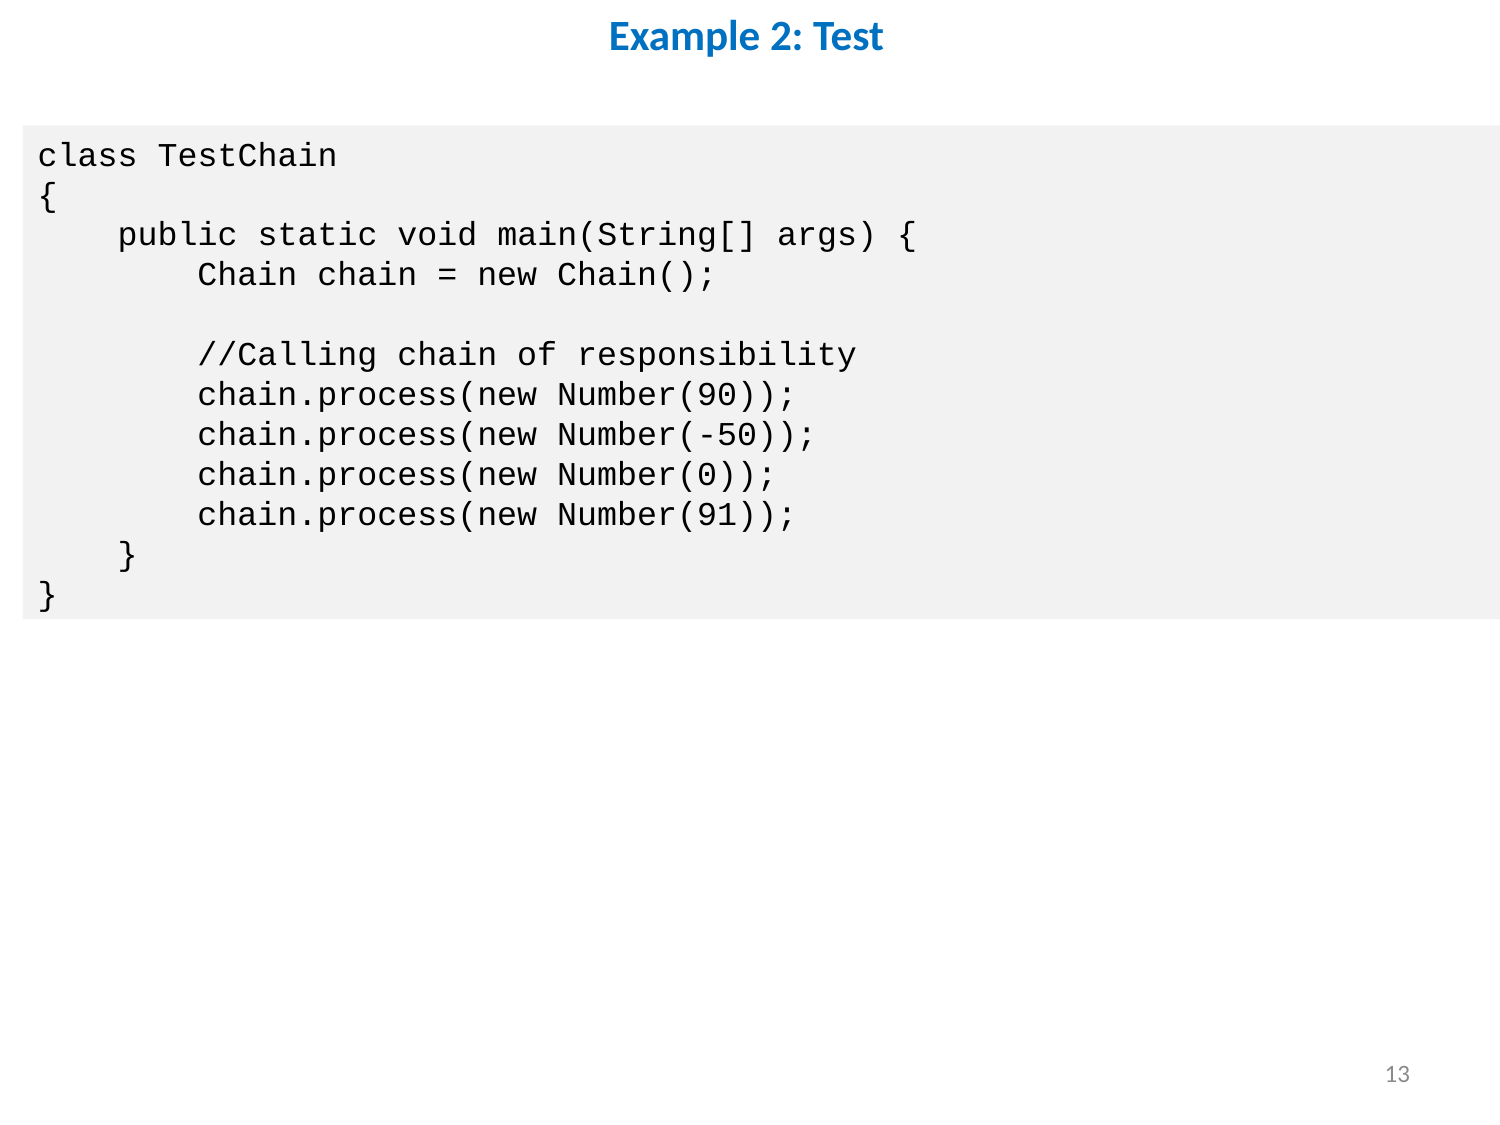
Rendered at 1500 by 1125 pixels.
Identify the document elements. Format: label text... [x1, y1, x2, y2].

text_box class TestChain { public static void main(String[] args) { Chain chain = new Chain(); //Calling chain of responsibility chain.process(new Number(90)); chain.process(new Number(-50)); chain.process(new Number(0)); chain.process(new Number(91)); } } [22, 125, 1500, 620]
slide_number 13 [1074, 1042, 1425, 1103]
text_box Example 2: Test [76, 0, 1427, 67]
